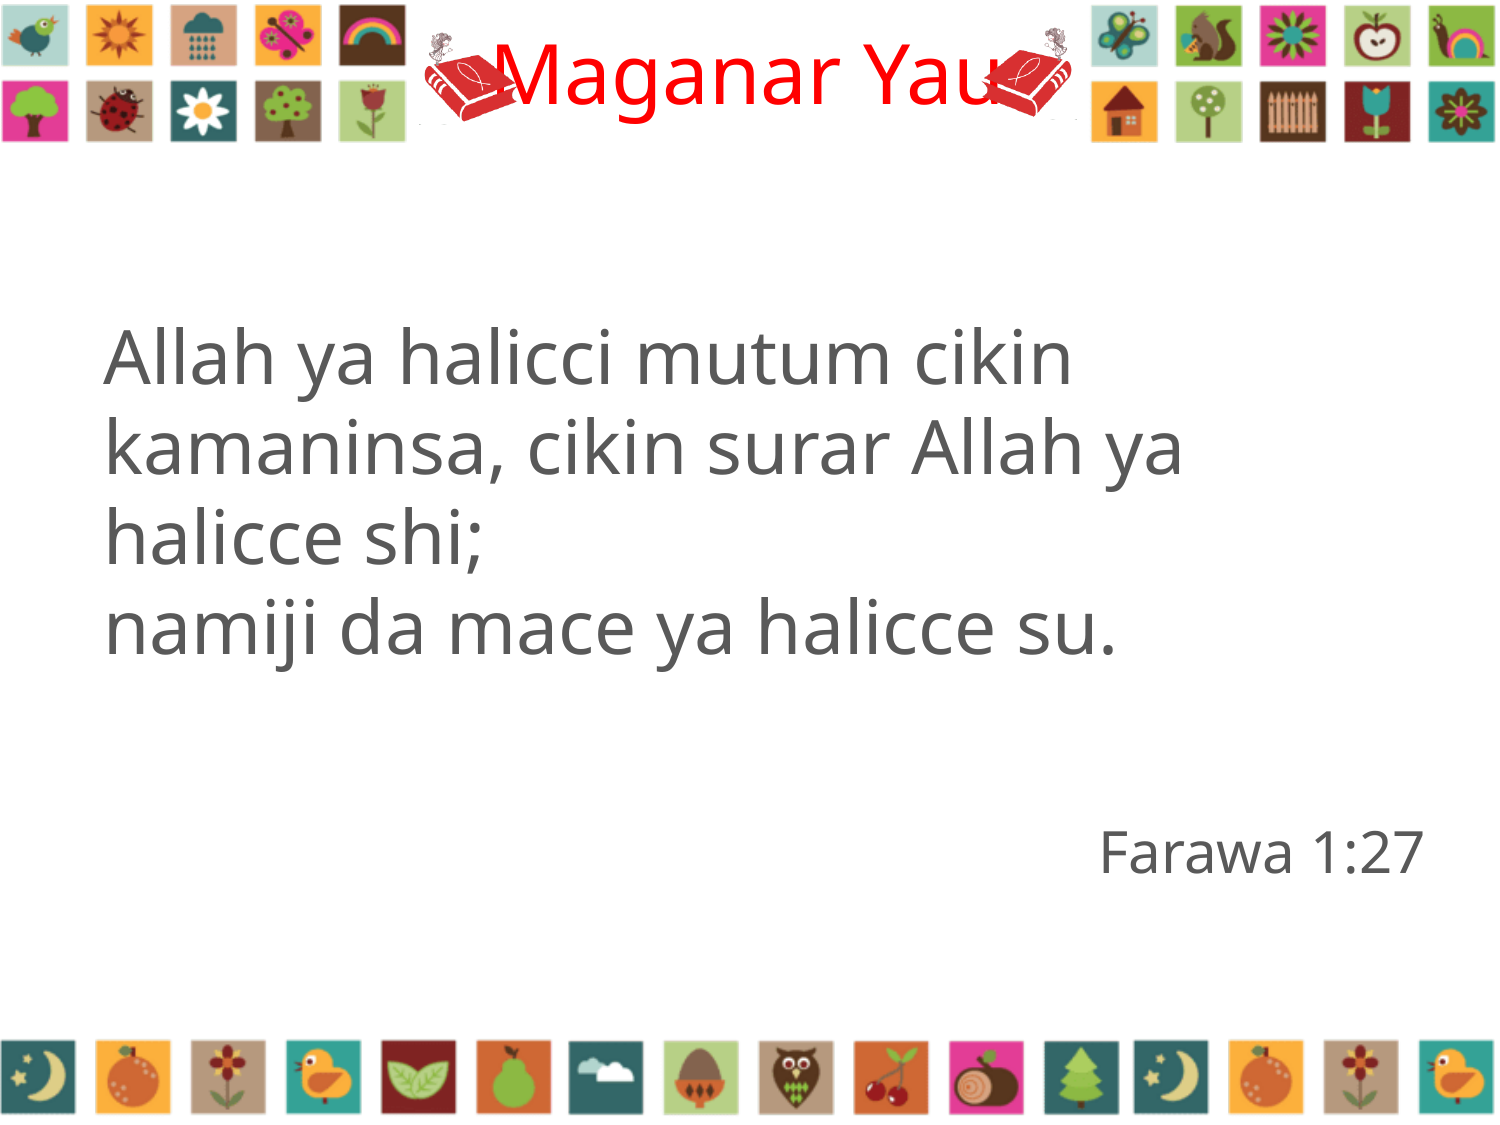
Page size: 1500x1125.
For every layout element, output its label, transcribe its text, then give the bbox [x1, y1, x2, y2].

text_box Maganar Yau [425, 13, 1077, 129]
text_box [0, 1028, 1500, 1118]
picture [0, 3, 550, 150]
text_box Farawa 1:27 [808, 807, 1441, 893]
picture [950, 3, 1500, 150]
text_box Allah ya halicci mutum cikin kamaninsa, cikin surar Allah ya halicce shi; namiji da mace ya halicce su. [88, 302, 1436, 678]
